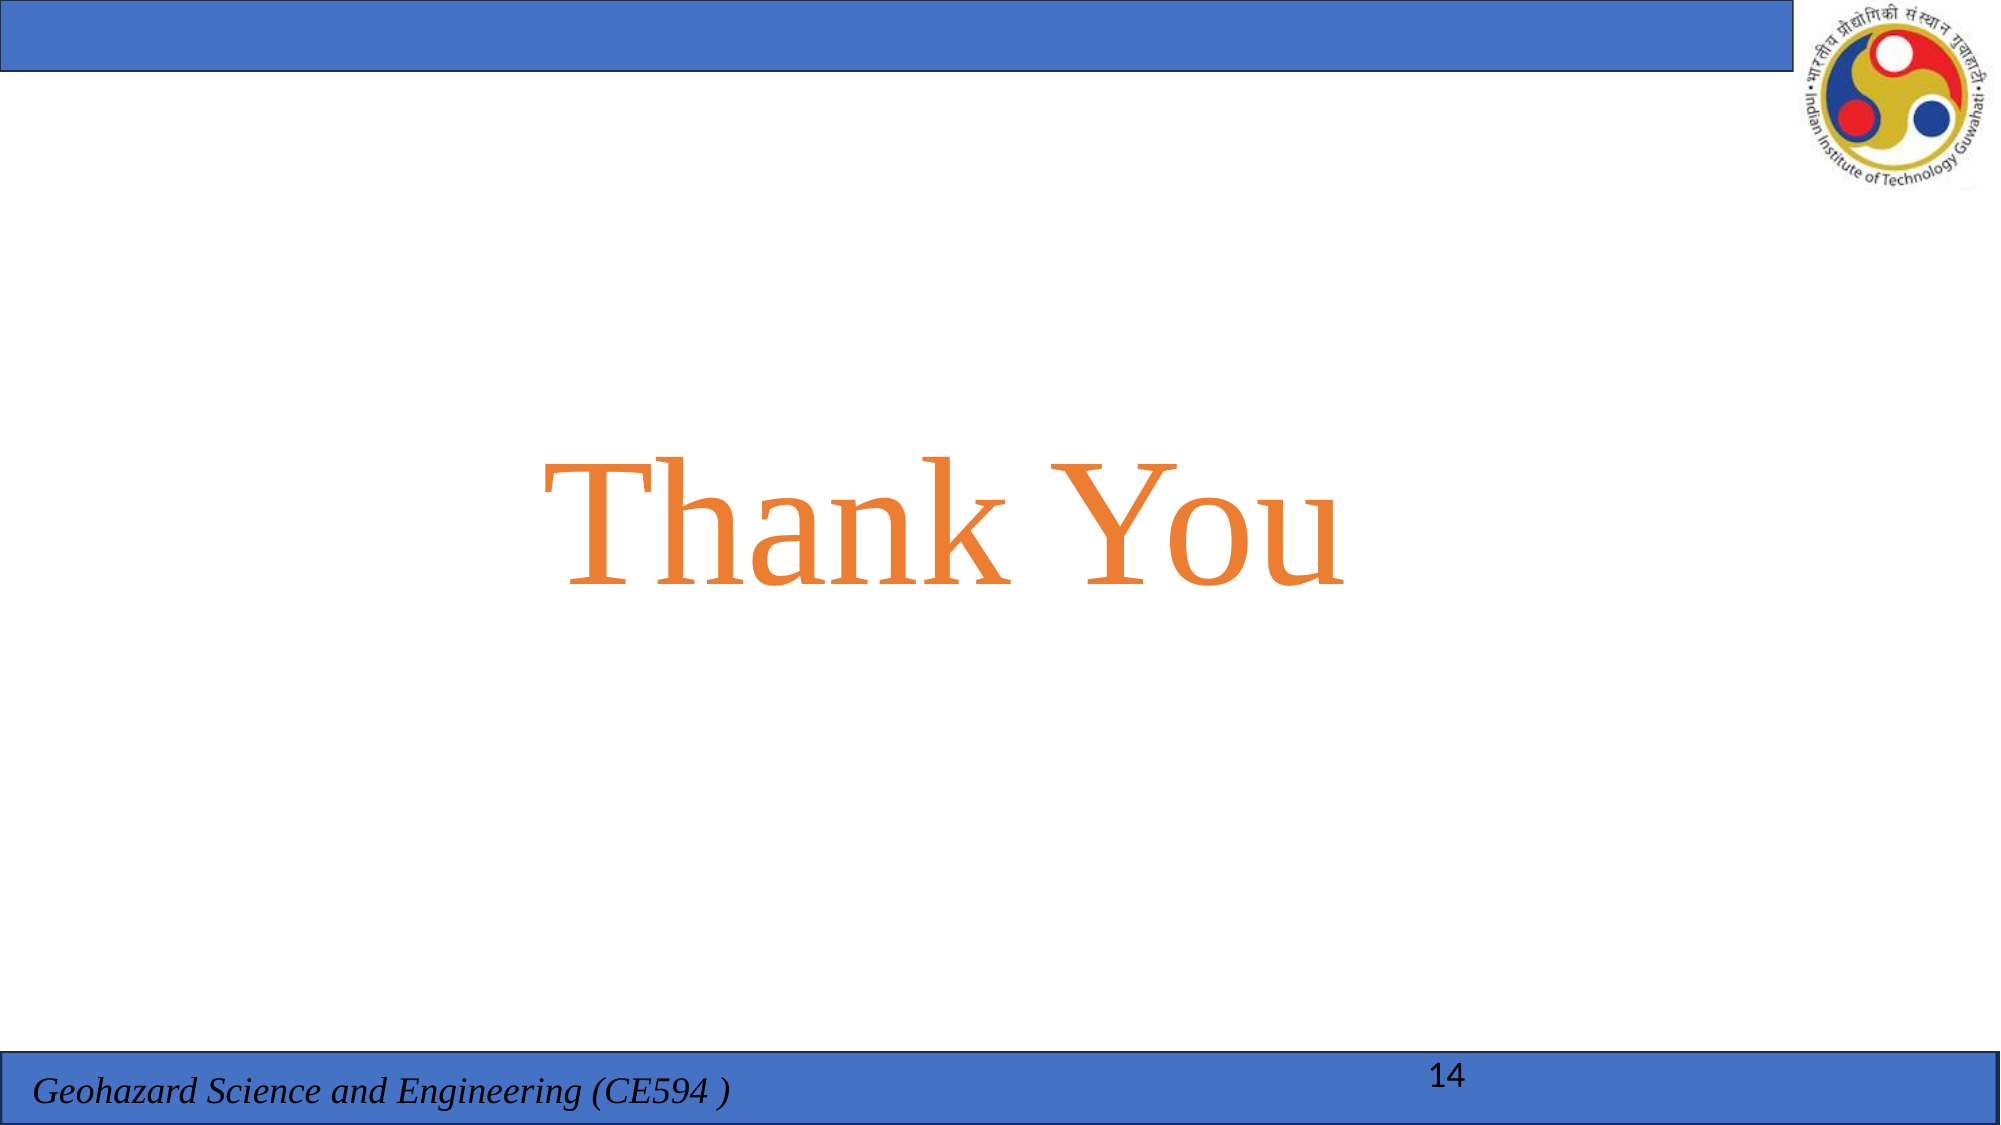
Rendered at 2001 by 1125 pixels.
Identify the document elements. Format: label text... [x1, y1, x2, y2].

title Thank You [124, 124, 1766, 632]
picture [1793, 0, 2000, 191]
picture [0, 1051, 2000, 1125]
slide_number 14 [1412, 1042, 1863, 1103]
